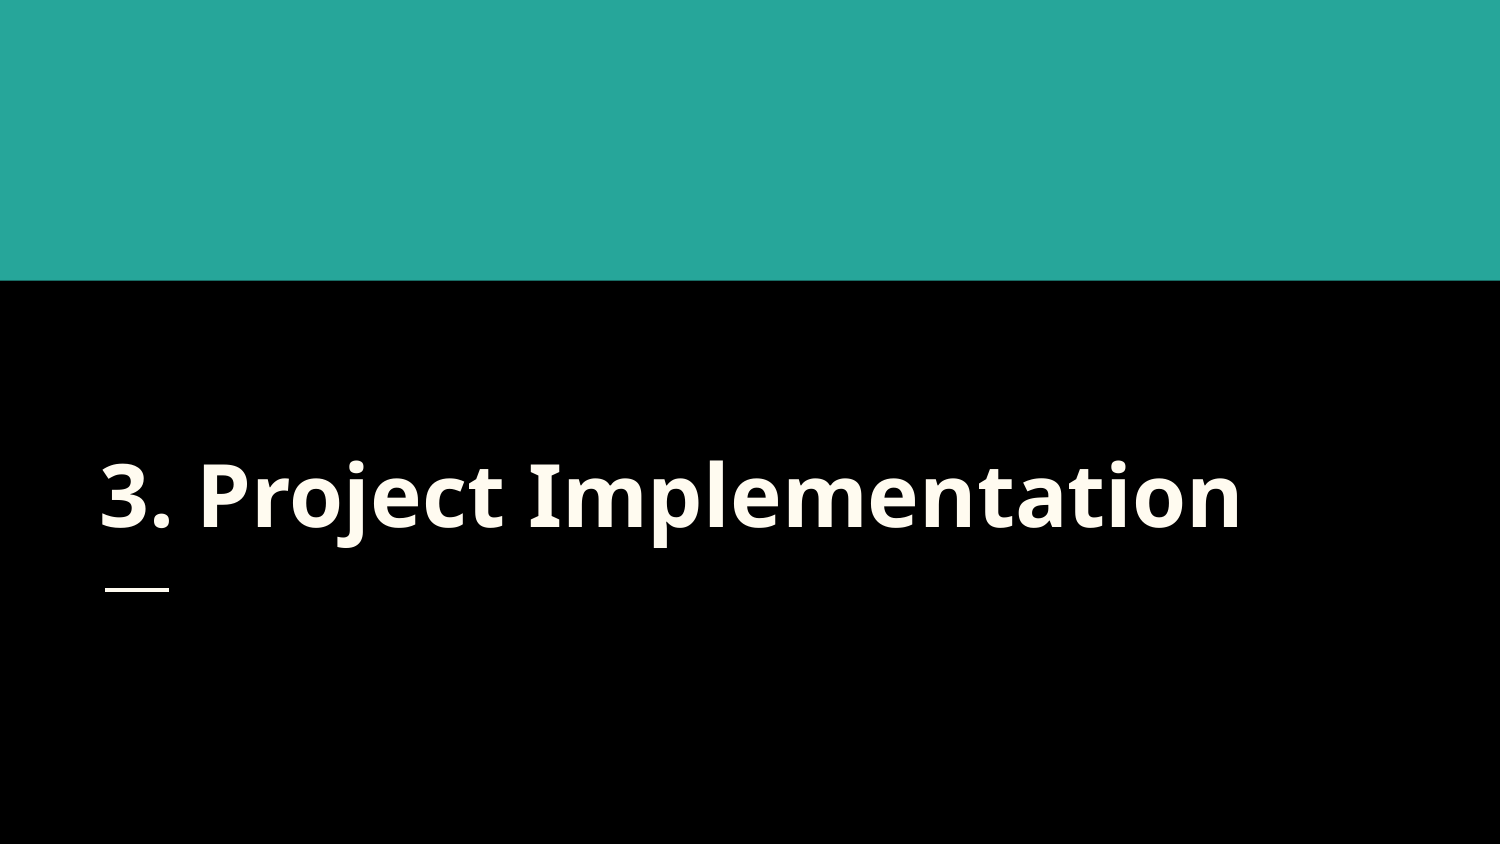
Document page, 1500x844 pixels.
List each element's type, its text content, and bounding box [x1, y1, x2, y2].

title 3. Project Implementation [84, 310, 1416, 561]
